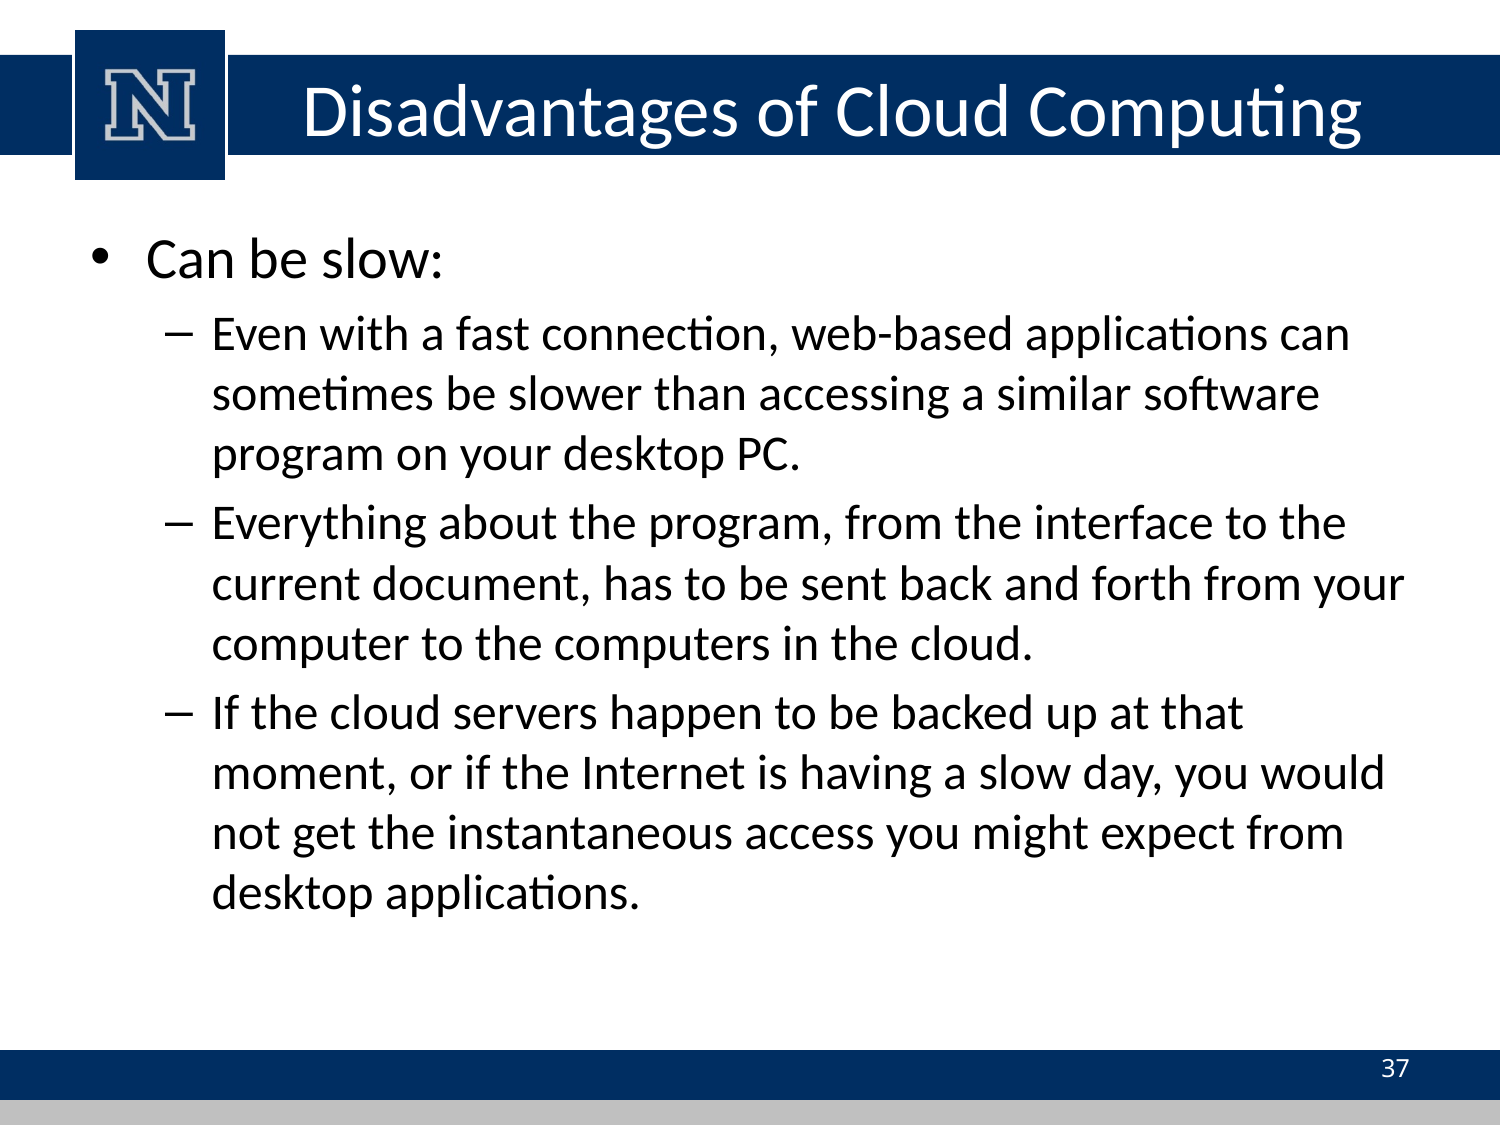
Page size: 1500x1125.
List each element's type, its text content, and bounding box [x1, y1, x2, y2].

title Disadvantages of Cloud Computing [287, 12, 1475, 200]
picture [75, 30, 225, 180]
text_box 37 [1074, 1040, 1425, 1100]
list Can be slow: Even with a fast connection, web-based applications can sometimes be slower than accessing a similar software program on your desktop PC. Everything about the program, from the interface to the current document, has to be sent back and forth from your computer to the computers in the cloud. If the cloud servers happen to be backed up at that moment, or if the Internet is having a slow day, you would not get the instantaneous access you might expect from desktop applications. [75, 212, 1425, 1005]
